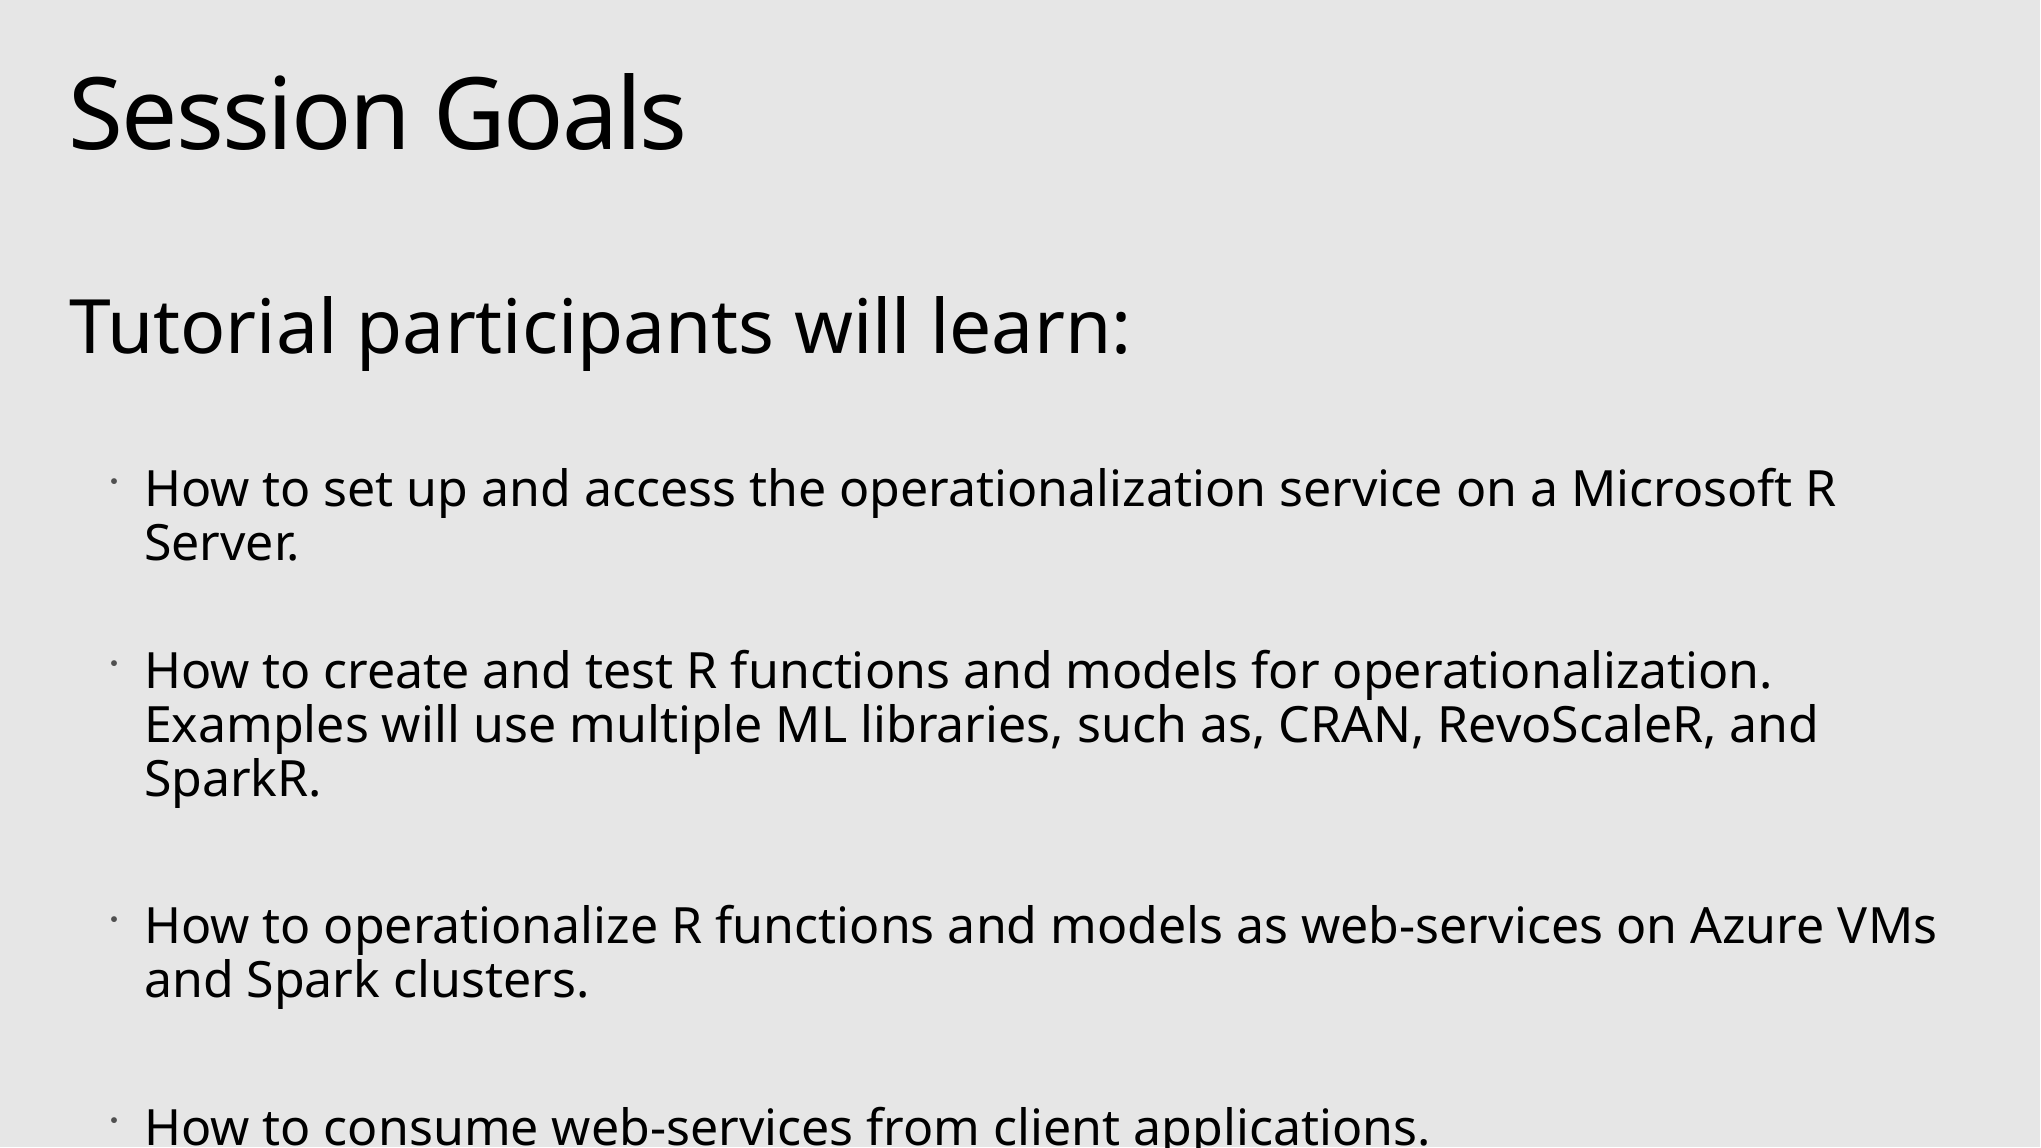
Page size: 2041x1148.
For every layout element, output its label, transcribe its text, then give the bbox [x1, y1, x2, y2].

title Session Goals [45, 48, 1996, 199]
list Tutorial participants will learn: How to set up and access the operationalization service on a Microsoft R Server. How to create and test R functions and models for operationalization. Examples will use multiple ML libraries, such as, CRAN, RevoScaleR, and SparkR. How to operationalize R functions and models as web-services on Azure VMs and Spark clusters. How to consume web-services from client applications. [45, 273, 1996, 1028]
